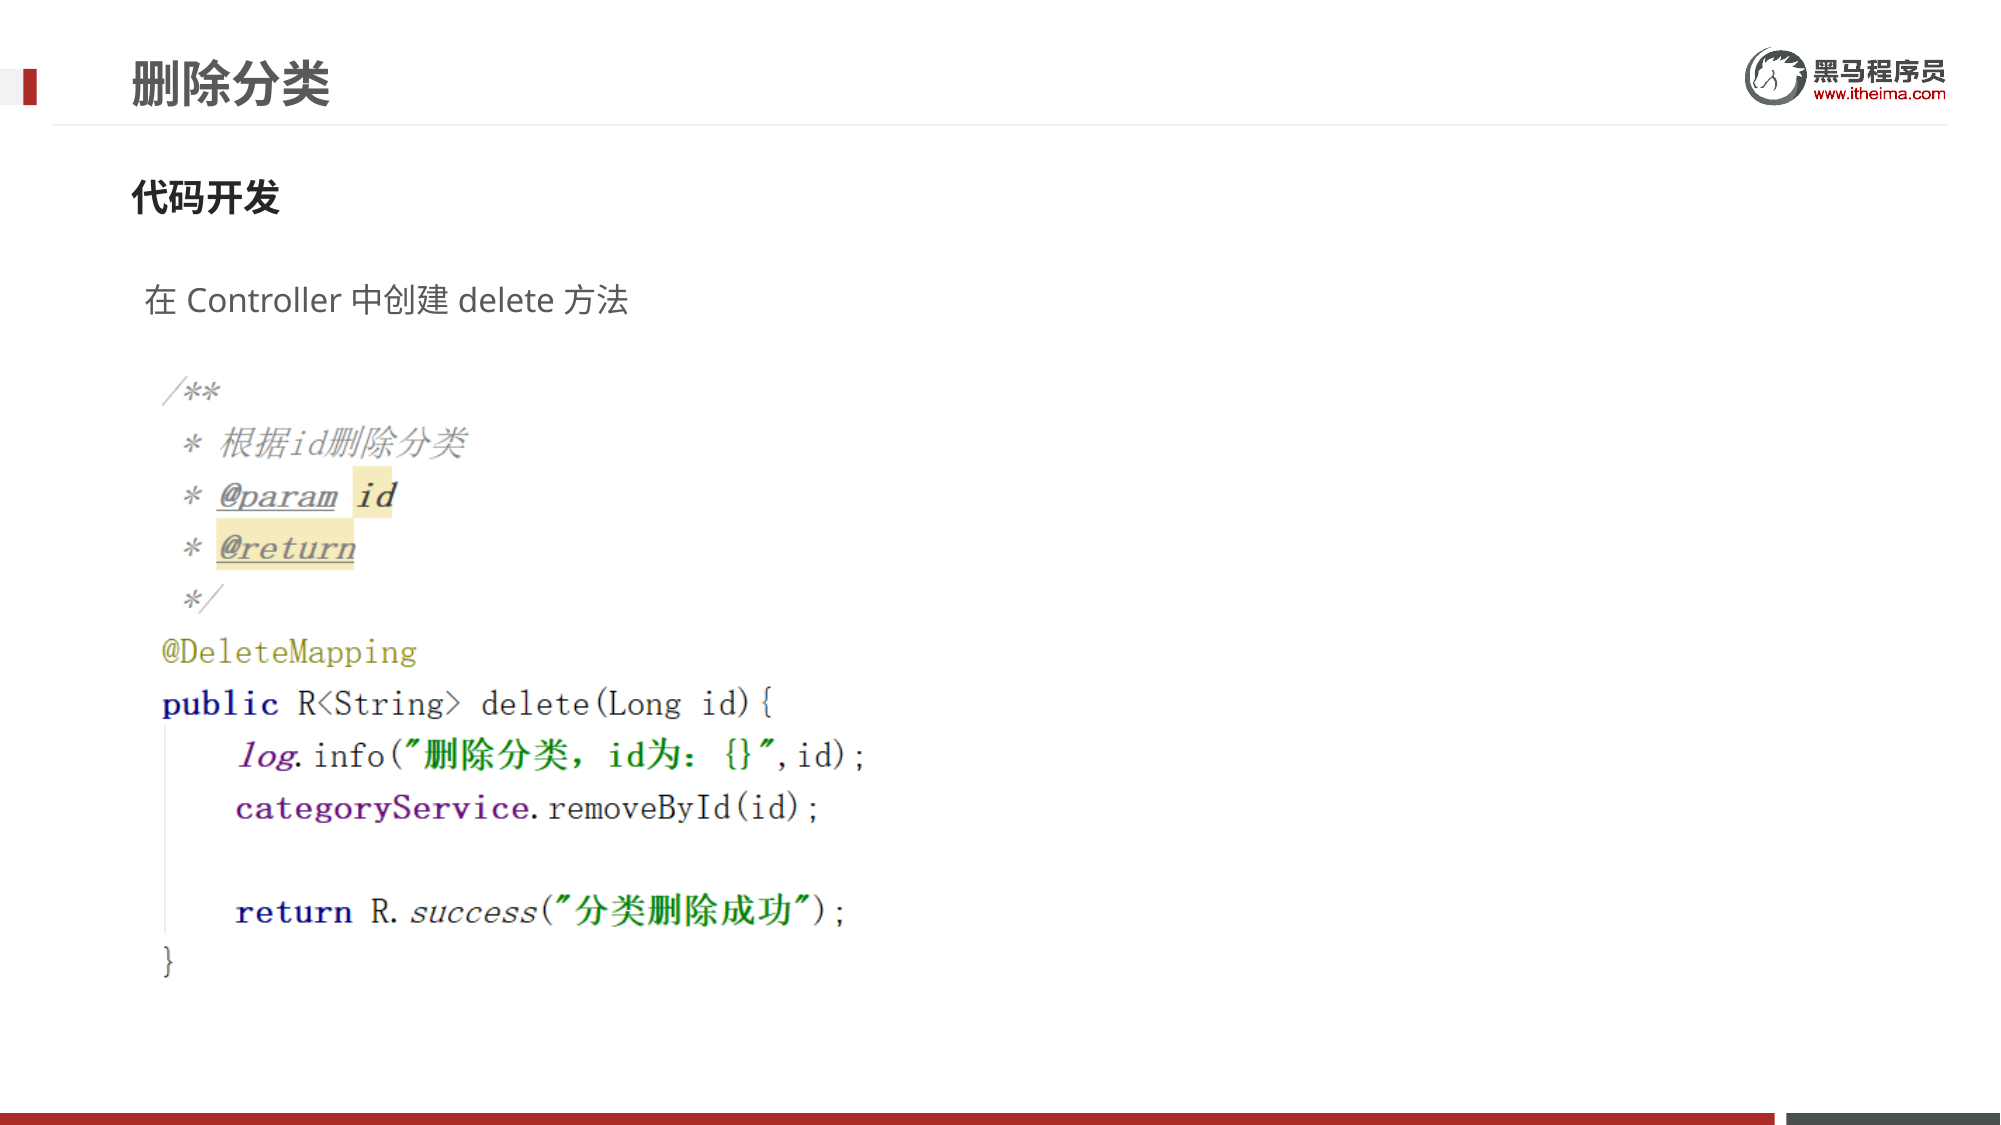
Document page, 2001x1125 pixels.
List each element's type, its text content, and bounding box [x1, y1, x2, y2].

picture [1744, 46, 1946, 106]
text_box 在Controller中创建delete方法 [130, 251, 1780, 327]
list 代码开发 [116, 154, 1880, 239]
title 删除分类 [116, 40, 1556, 125]
picture [149, 375, 904, 994]
